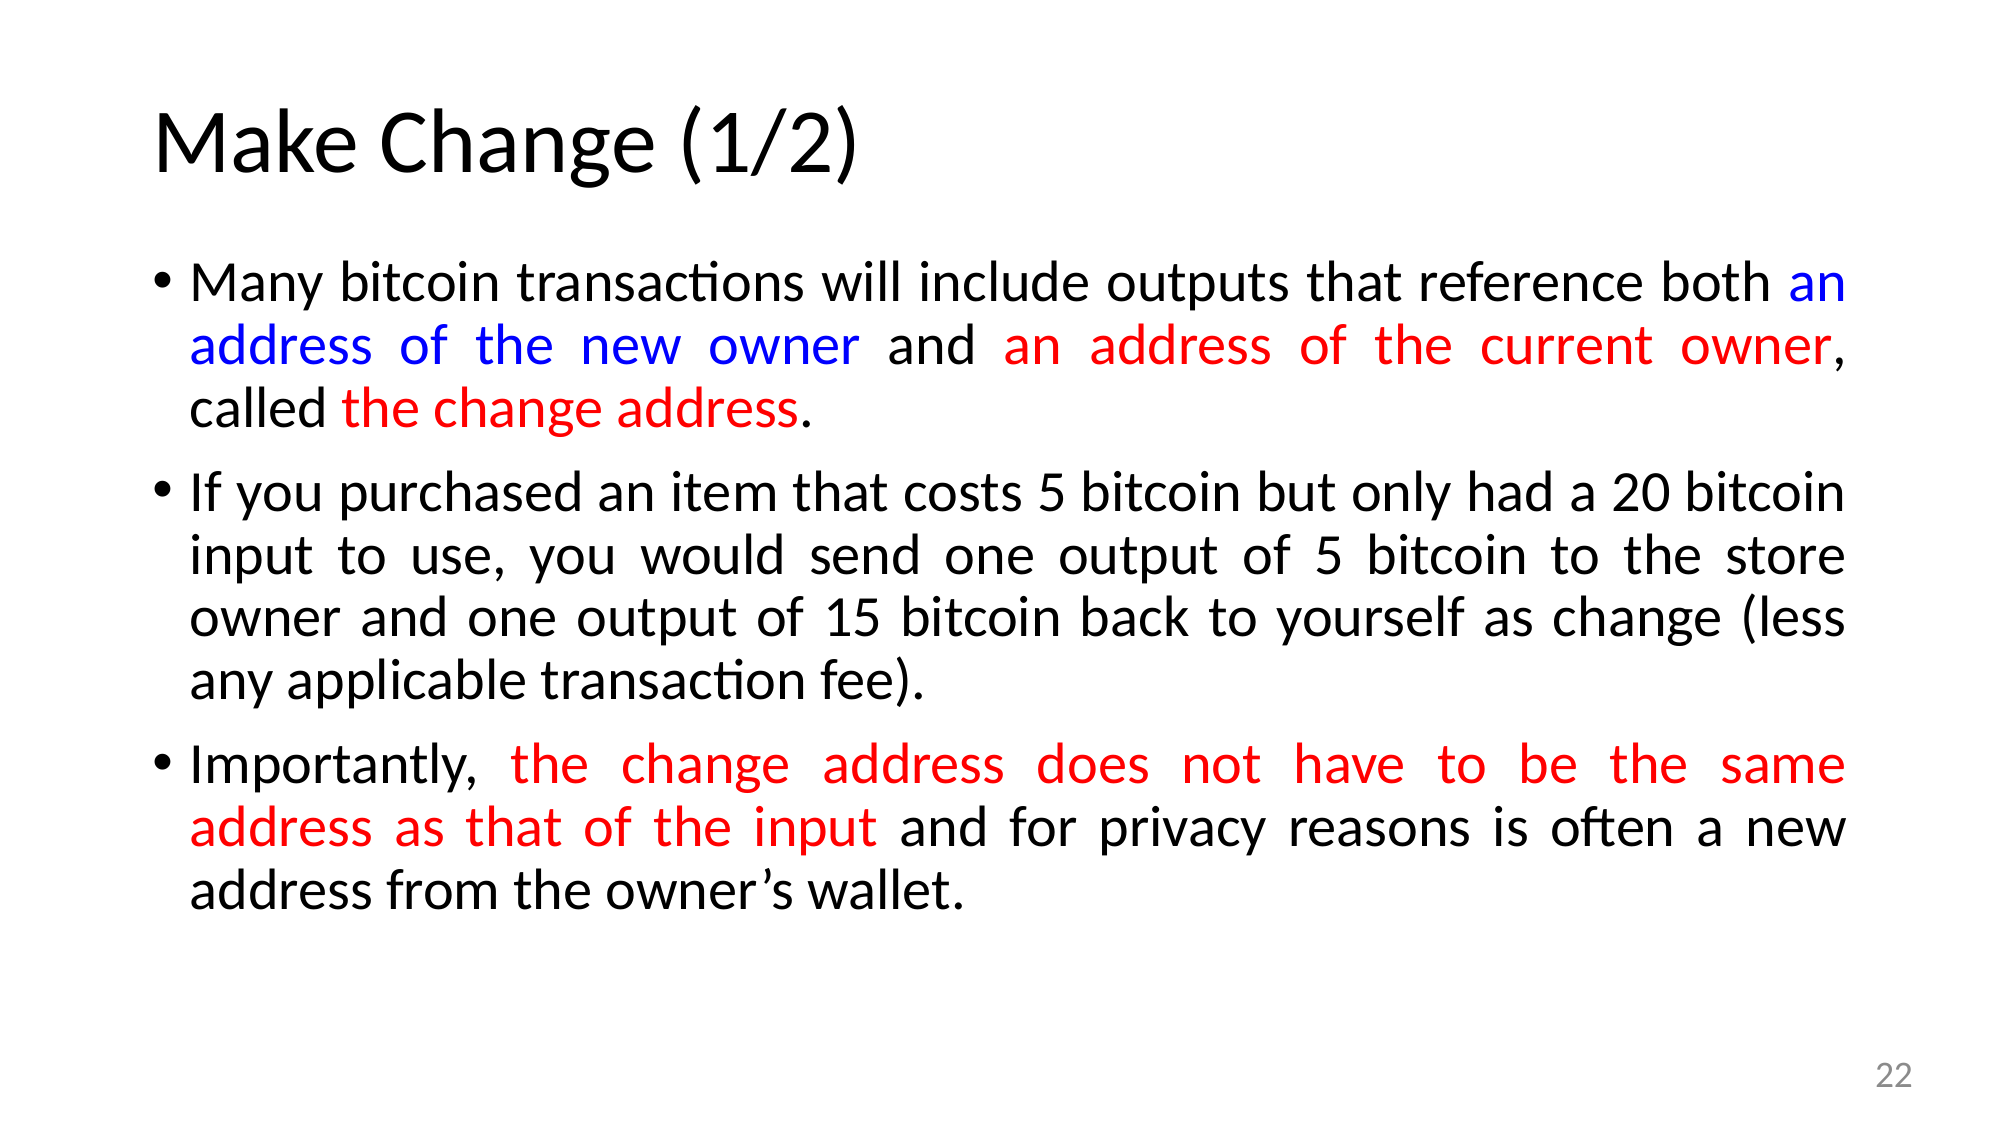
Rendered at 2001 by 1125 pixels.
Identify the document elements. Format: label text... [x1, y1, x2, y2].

slide_number 22 [1477, 1042, 1928, 1103]
list Many bitcoin transactions will include outputs that reference both an address of the new owner and an address of the current owner, called the change address. If you purchased an item that costs 5 bitcoin but only had a 20 bitcoin input to use, you would send one output of 5 bitcoin to the store owner and one output of 15 bitcoin back to yourself as change (less any applicable transaction fee). Importantly, the change address does not have to be the same address as that of the input and for privacy reasons is often a new address from the owner’s wallet. [137, 244, 1863, 1014]
title Make Change (1/2) [137, 59, 1863, 227]
